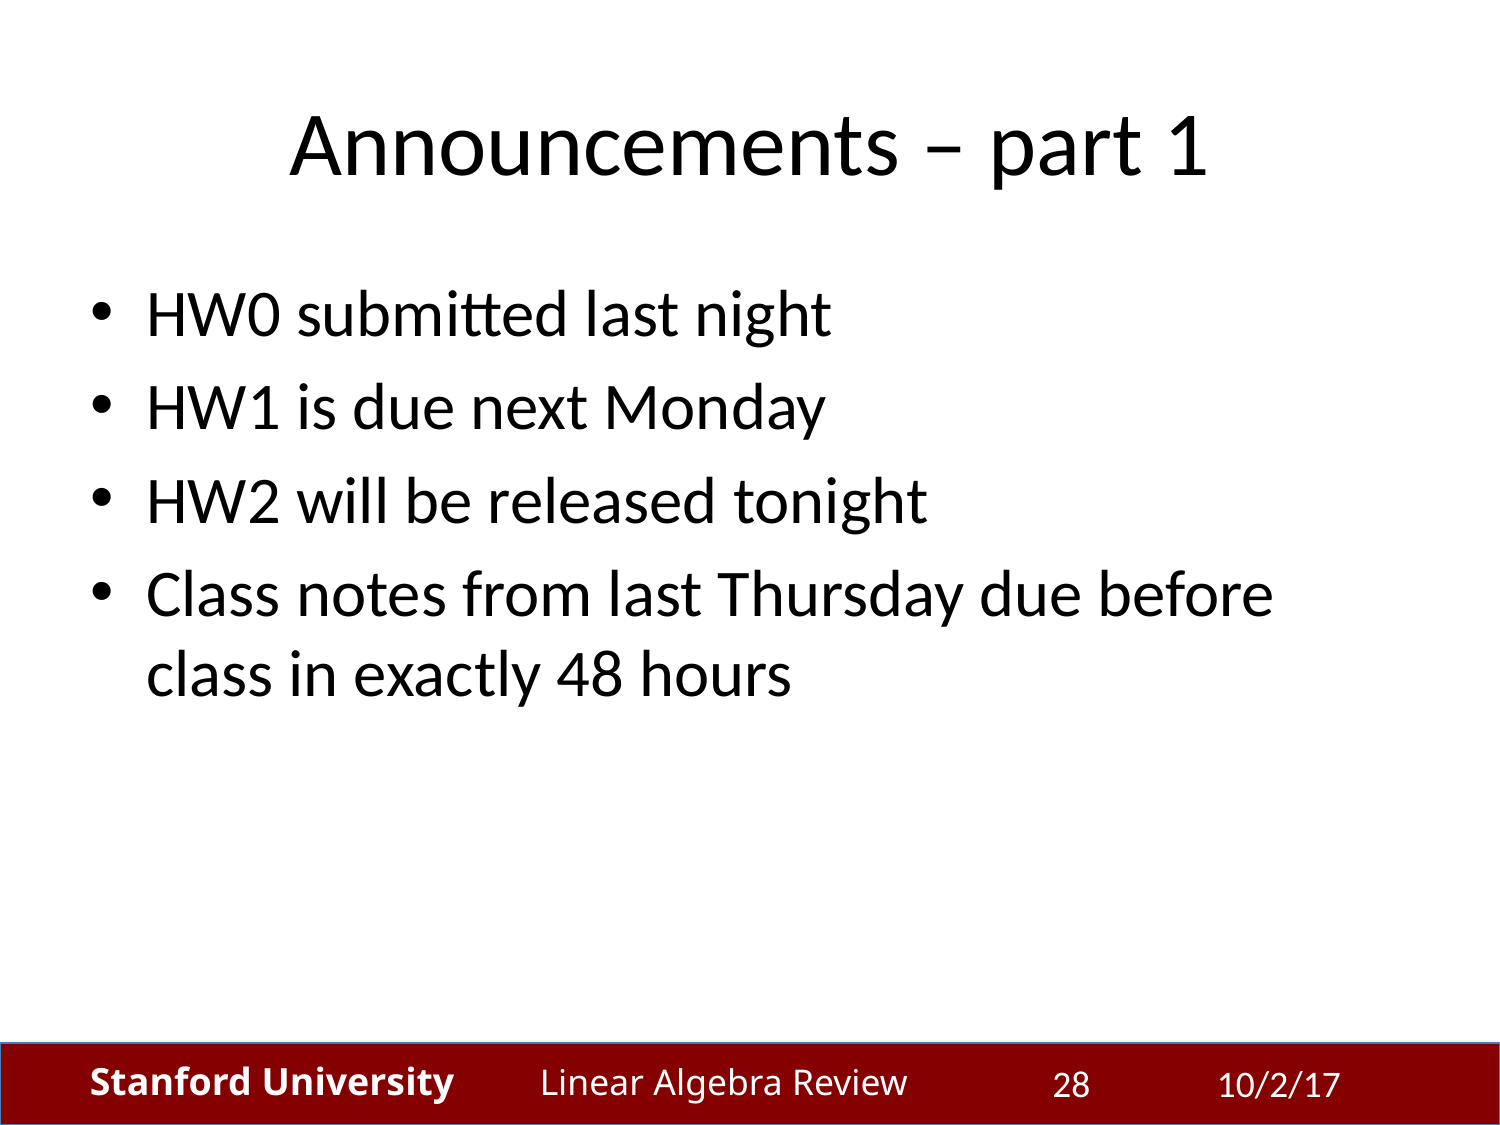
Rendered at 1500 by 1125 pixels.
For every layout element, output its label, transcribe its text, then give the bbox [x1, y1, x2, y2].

slide_number 28 [1037, 1052, 1203, 1113]
title Announcements – part 1 [75, 45, 1425, 233]
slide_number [1203, 1052, 1463, 1113]
list HW0 submitted last night HW1 is due next Monday HW2 will be released tonight Class notes from last Thursday due before class in exactly 48 hours [75, 262, 1425, 1005]
